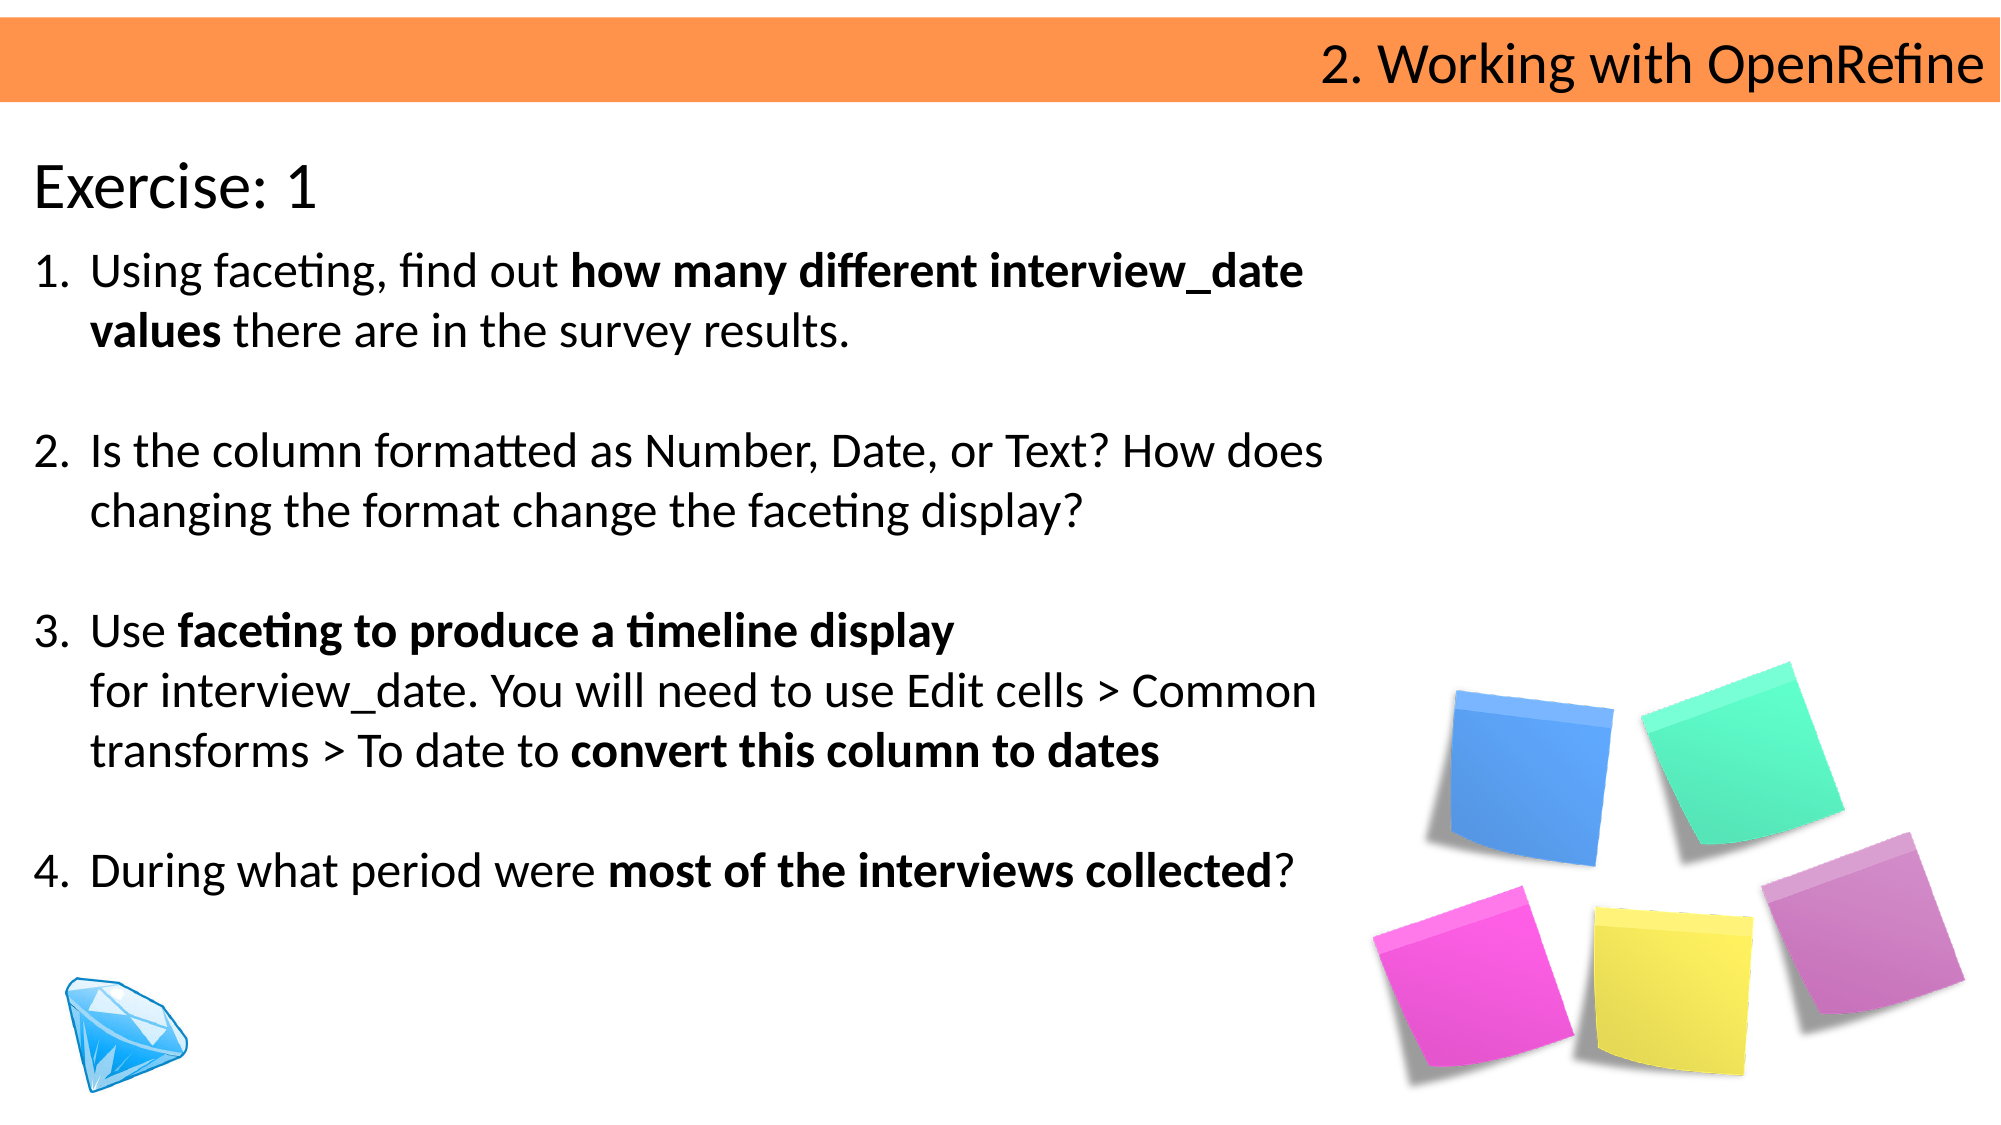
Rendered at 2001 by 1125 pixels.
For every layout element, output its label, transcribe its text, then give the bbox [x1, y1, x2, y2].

picture [1358, 652, 1977, 1125]
picture [64, 977, 188, 1093]
text_box Using faceting, find out how many different interview_date values there are in the survey results. Is the column formatted as Number, Date, or Text? How does changing the format change the faceting display? Use faceting to produce a timeline display for interview_date. You will need to use Edit cells > Common transforms > To date to convert this column to dates During what period were most of the interviews collected? [18, 230, 1359, 1010]
text_box Exercise: 1 [18, 134, 957, 229]
text_box 2. Working with OpenRefine [0, 17, 2000, 103]
